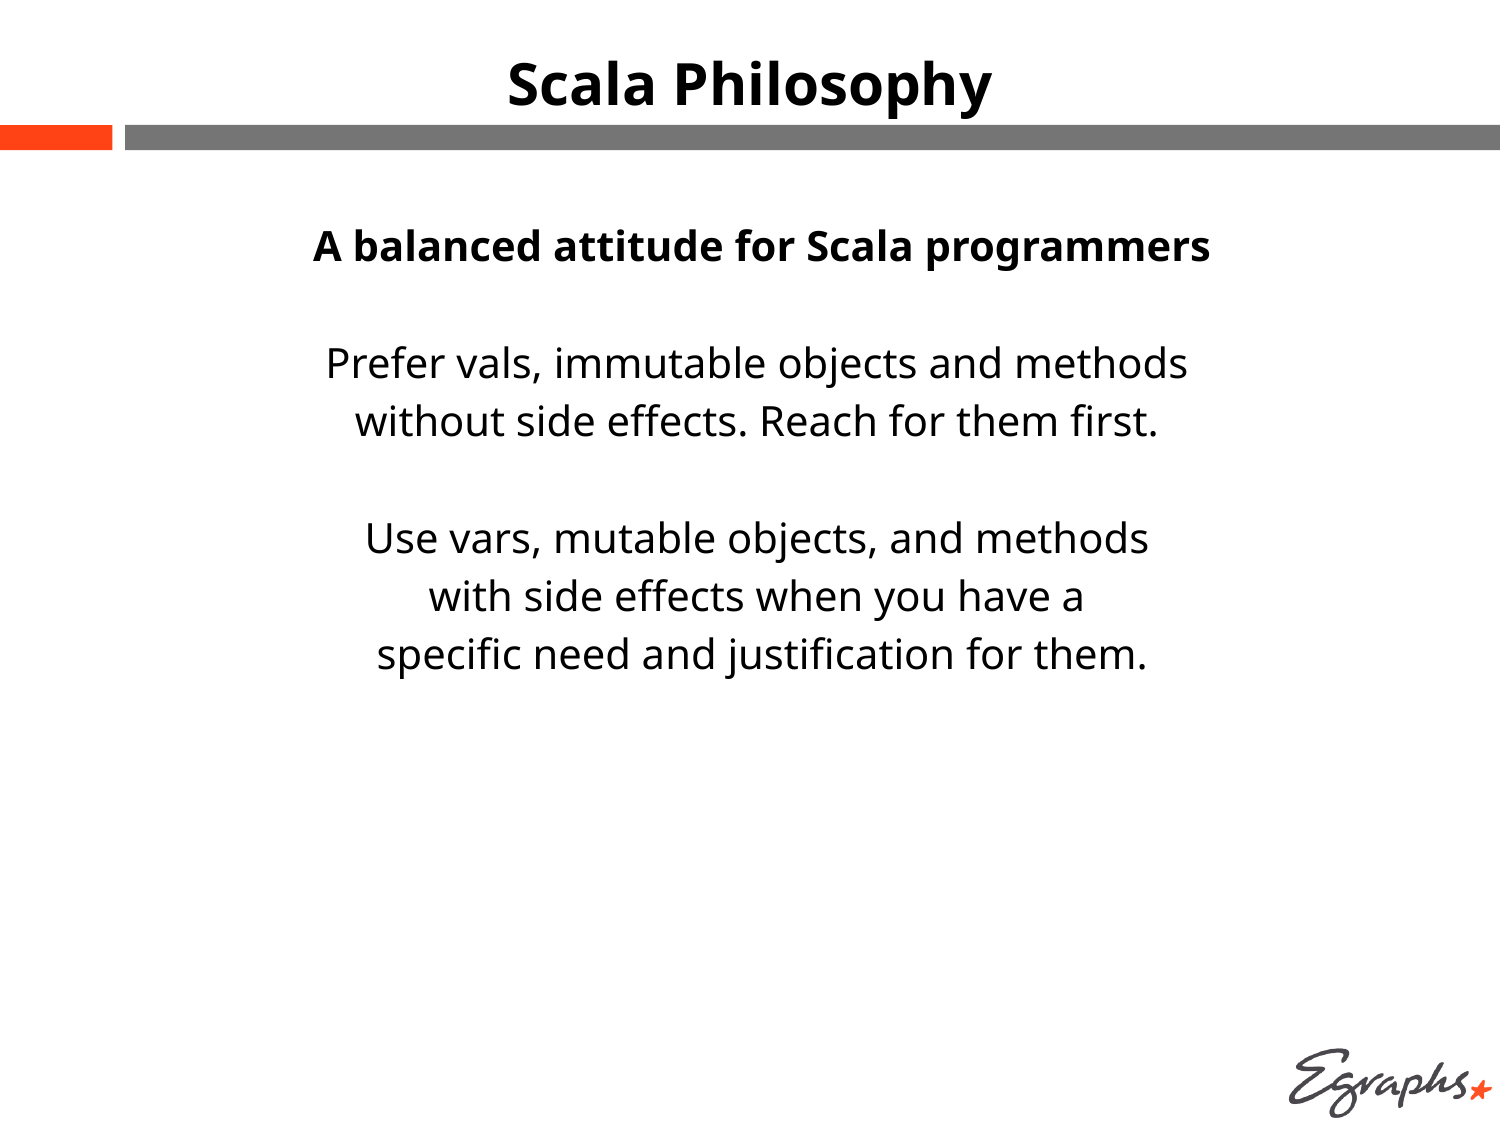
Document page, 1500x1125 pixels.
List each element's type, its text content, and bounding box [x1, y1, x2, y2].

title Scala Philosophy [24, 0, 1475, 125]
picture [1287, 1044, 1493, 1120]
list A balanced attitude for Scala programmers Prefer vals, immutable objects and methods without side effects. Reach for them first. Use vars, mutable objects, and methods with side effects when you have a specific need and justification for them. [75, 212, 1450, 1050]
